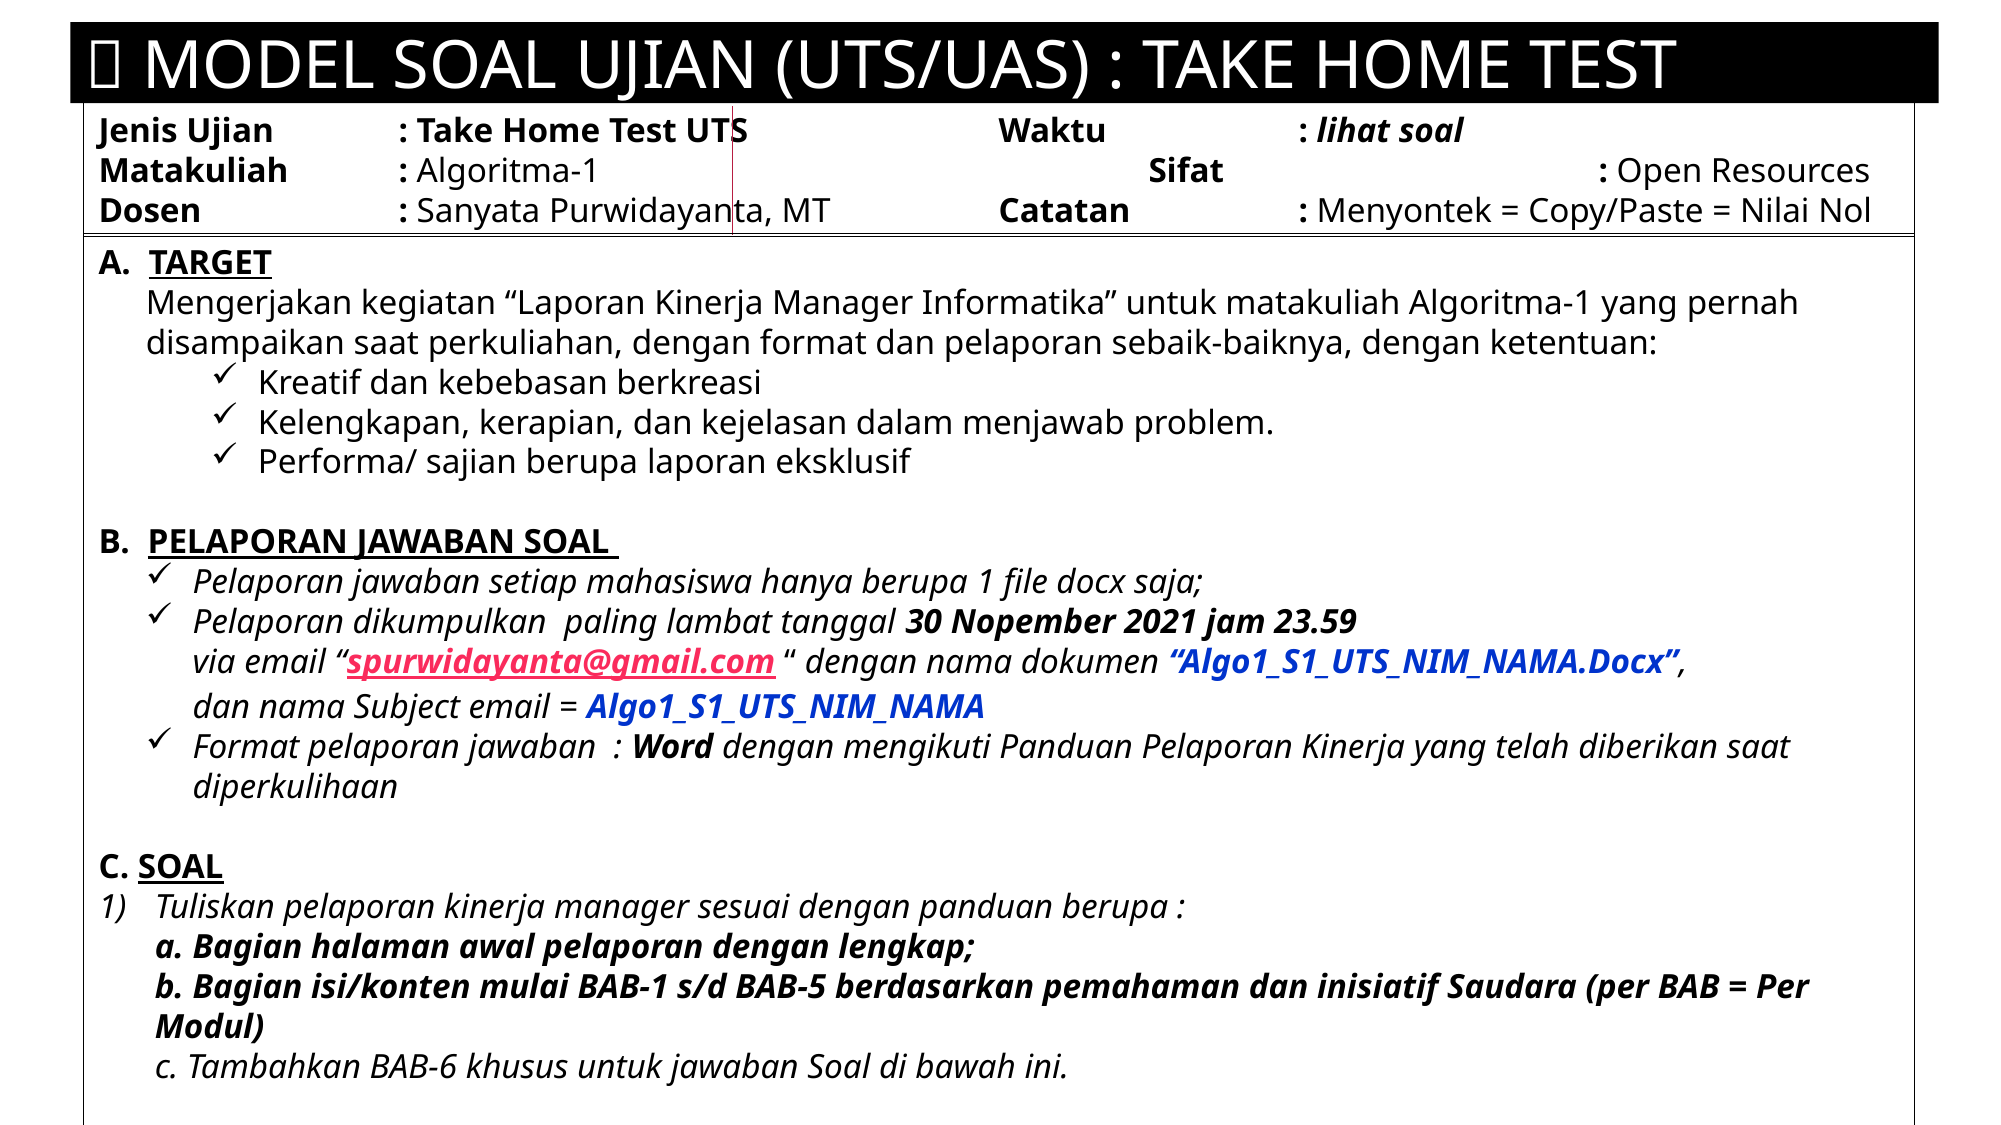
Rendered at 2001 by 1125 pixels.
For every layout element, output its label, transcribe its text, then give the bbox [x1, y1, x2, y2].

text_box Jenis Ujian : Take Home Test UTS Waktu : lihat soal Matakuliah : Algoritma-1 Sifat : Open Resources Dosen : Sanyata Purwidayanta, MT Catatan : Menyontek = Copy/Paste = Nilai Nol [83, 102, 1915, 233]
title  MODEL SOAL UJIAN (UTS/UAS) : Take Home Test [70, 22, 1939, 104]
text_box A. TARGET Mengerjakan kegiatan “Laporan Kinerja Manager Informatika” untuk matakuliah Algoritma-1 yang pernah disampaikan saat perkuliahan, dengan format dan pelaporan sebaik-baiknya, dengan ketentuan: Kreatif dan kebebasan berkreasi Kelengkapan, kerapian, dan kejelasan dalam menjawab problem. Performa/ sajian berupa laporan eksklusif B. PELAPORAN JAWABAN SOAL Pelaporan jawaban setiap mahasiswa hanya berupa 1 file docx saja; Pelaporan dikumpulkan paling lambat tanggal 30 Nopember 2021 jam 23.59 via email “spurwidayanta@gmail.com “ dengan nama dokumen “Algo1_S1_UTS_NIM_NAMA.Docx”, dan nama Subject email = Algo1_S1_UTS_NIM_NAMA Format pelaporan jawaban : Word dengan mengikuti Panduan Pelaporan Kinerja yang telah diberikan saat diperkulihaan C. SOAL Tuliskan pelaporan kinerja manager sesuai dengan panduan berupa : a. Bagian halaman awal pelaporan dengan lengkap; b. Bagian isi/konten mulai BAB-1 s/d BAB-5 berdasarkan pemahaman dan inisiatif Saudara (per BAB = Per Modul) c. Tambahkan BAB-6 khusus untuk jawaban Soal di bawah ini. Isi BAB-6 khusus untuk menuliskan laporan jawaban soal di bawah ini (Soal menyusul dan diambil saat UTS). [83, 233, 1915, 1125]
